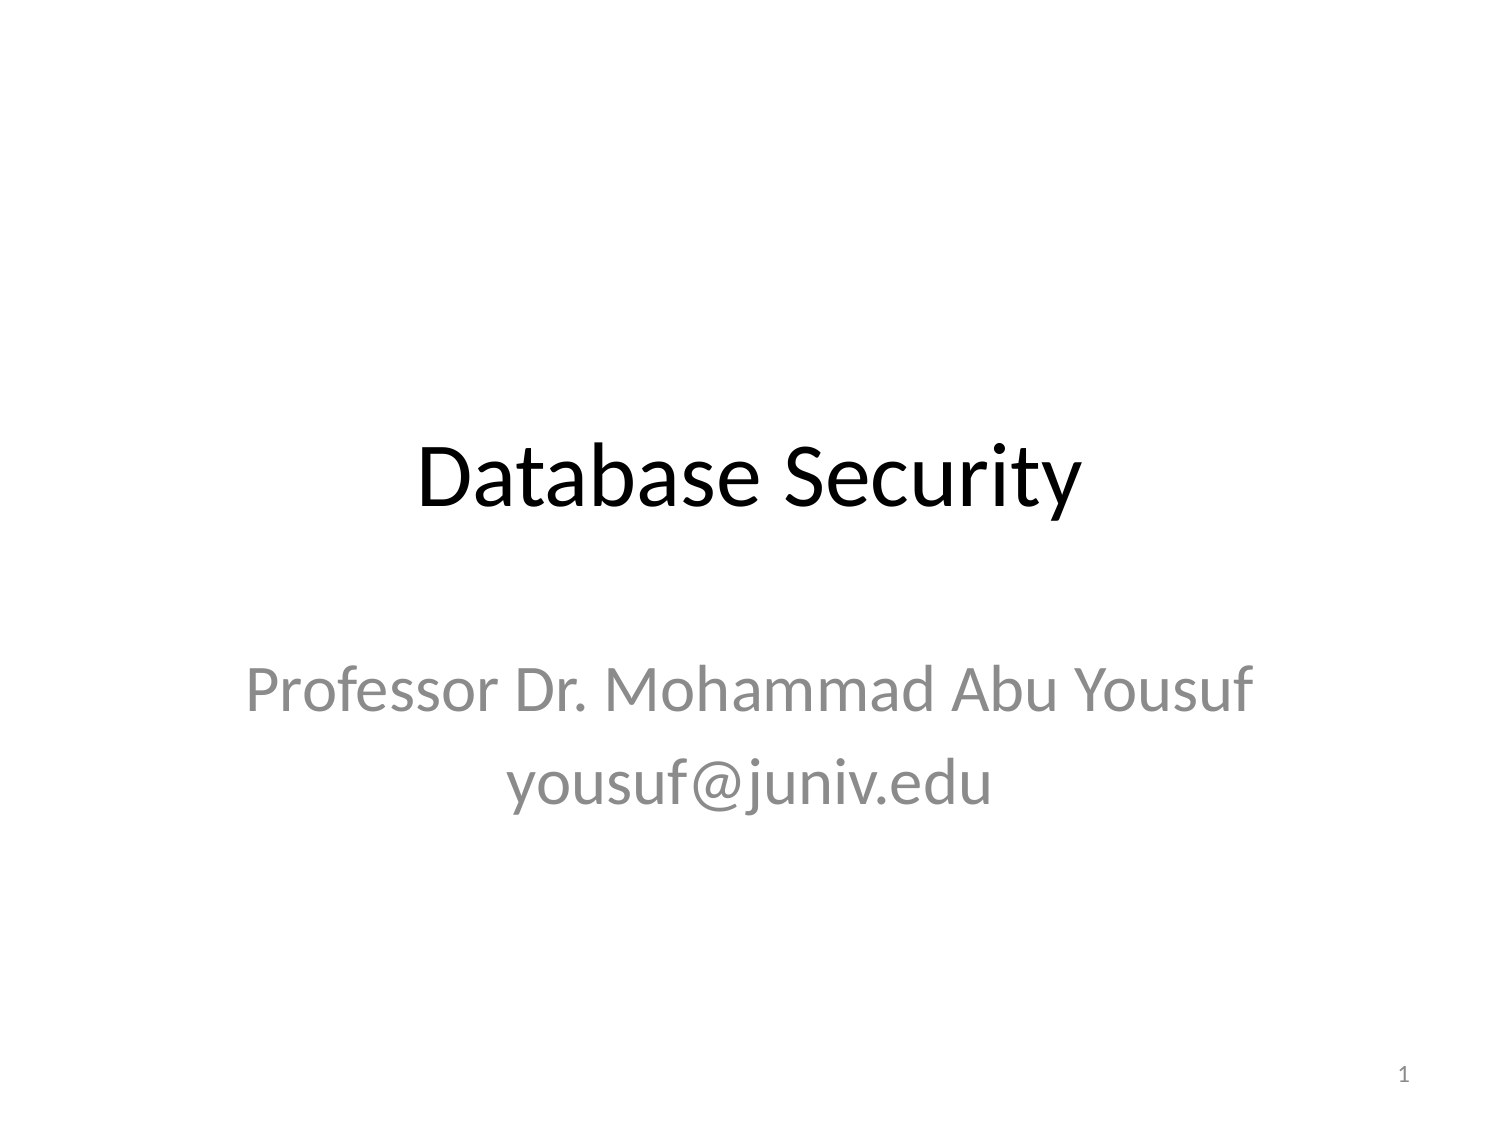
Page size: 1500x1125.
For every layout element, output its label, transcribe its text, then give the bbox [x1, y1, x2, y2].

subtitle Professor Dr. Mohammad Abu Yousuf yousuf@juniv.edu [225, 637, 1275, 925]
slide_number 1 [1074, 1042, 1425, 1103]
title Database Security [112, 349, 1388, 591]
